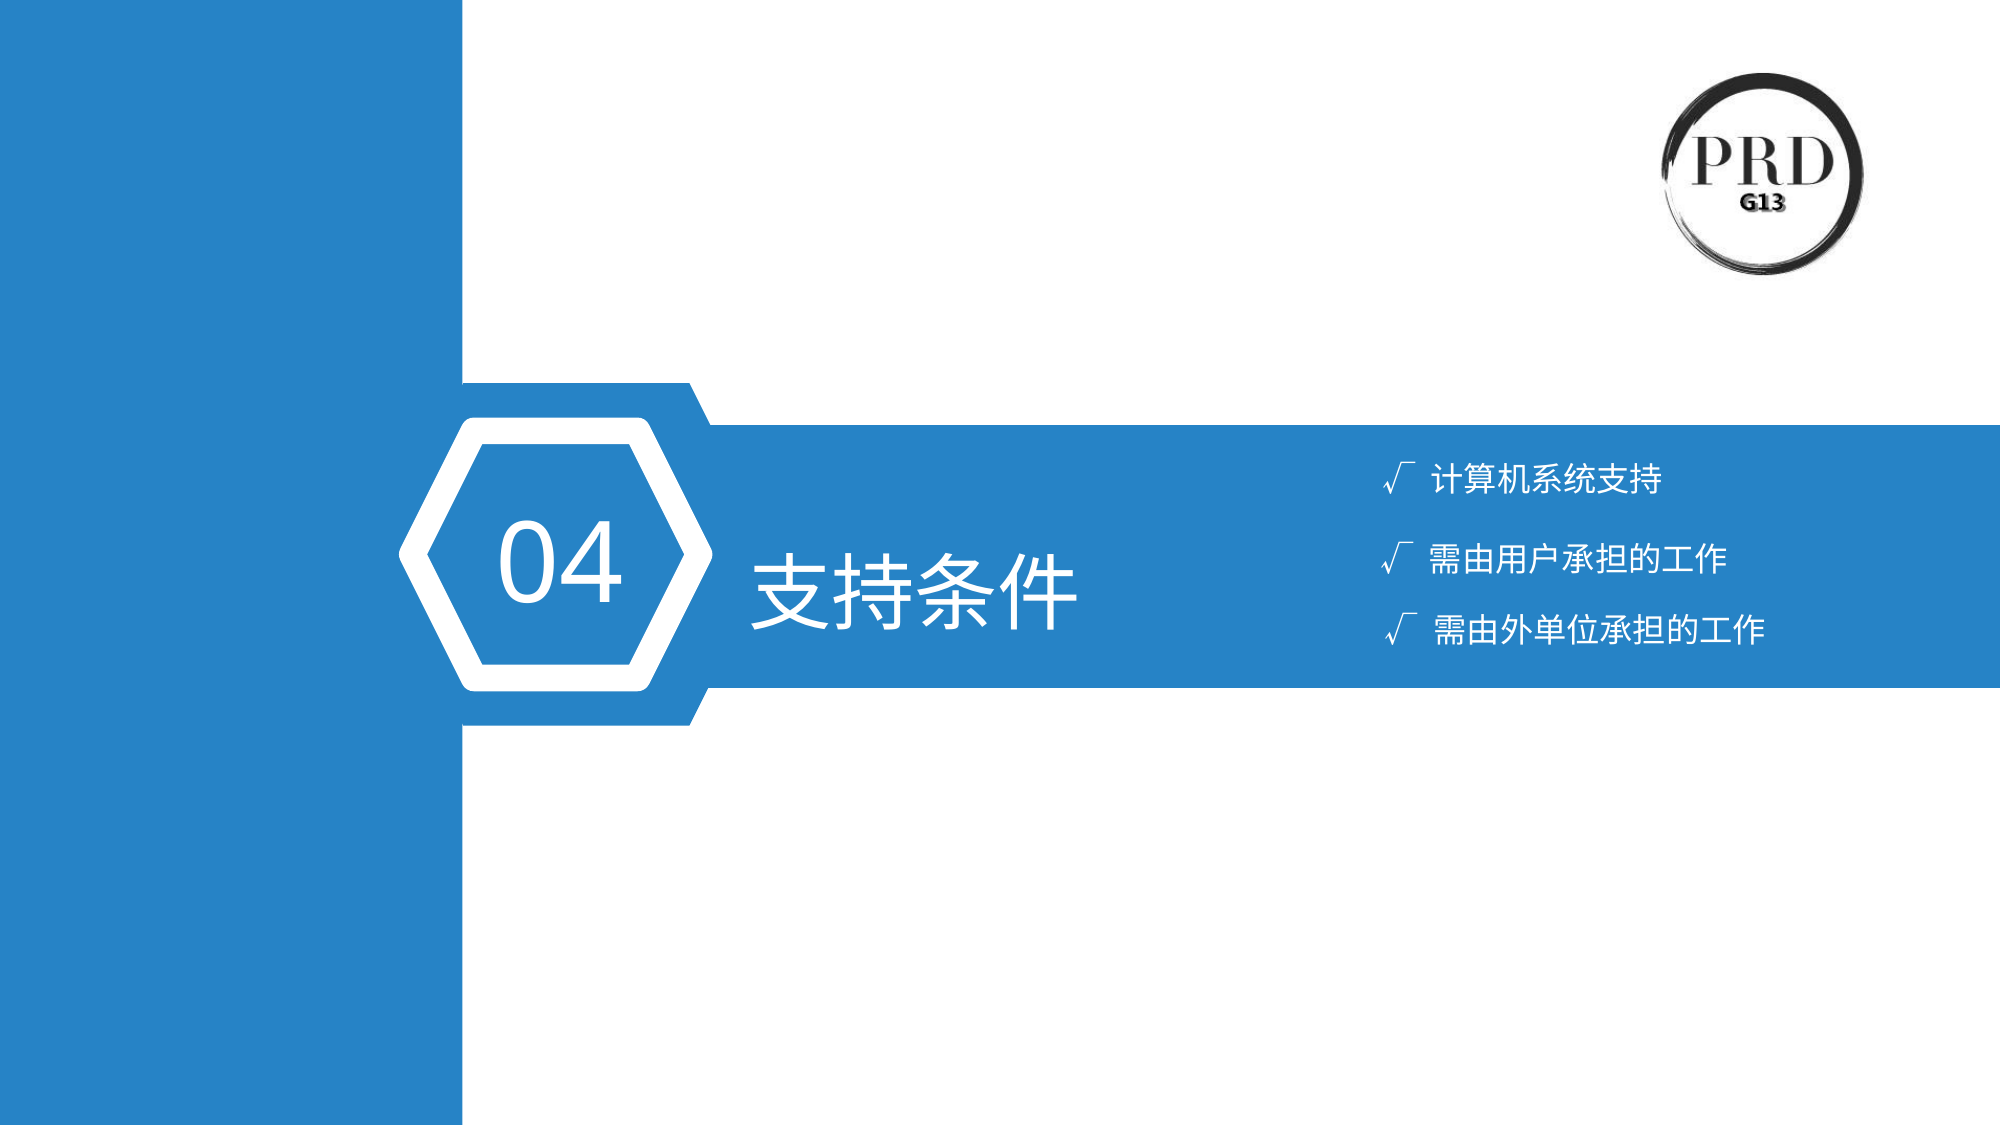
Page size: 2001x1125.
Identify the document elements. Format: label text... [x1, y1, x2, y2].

text_box √ 需由用户承担的工作 [1365, 531, 1743, 586]
picture [1609, 29, 1912, 316]
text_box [0, 0, 776, 1125]
text_box √ 计算机系统支持 [1367, 450, 1679, 505]
text_box √ 需由外单位承担的工作 [1370, 601, 1781, 657]
text_box [779, 423, 2000, 690]
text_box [411, 430, 700, 679]
text_box 支持条件 [779, 532, 1097, 648]
